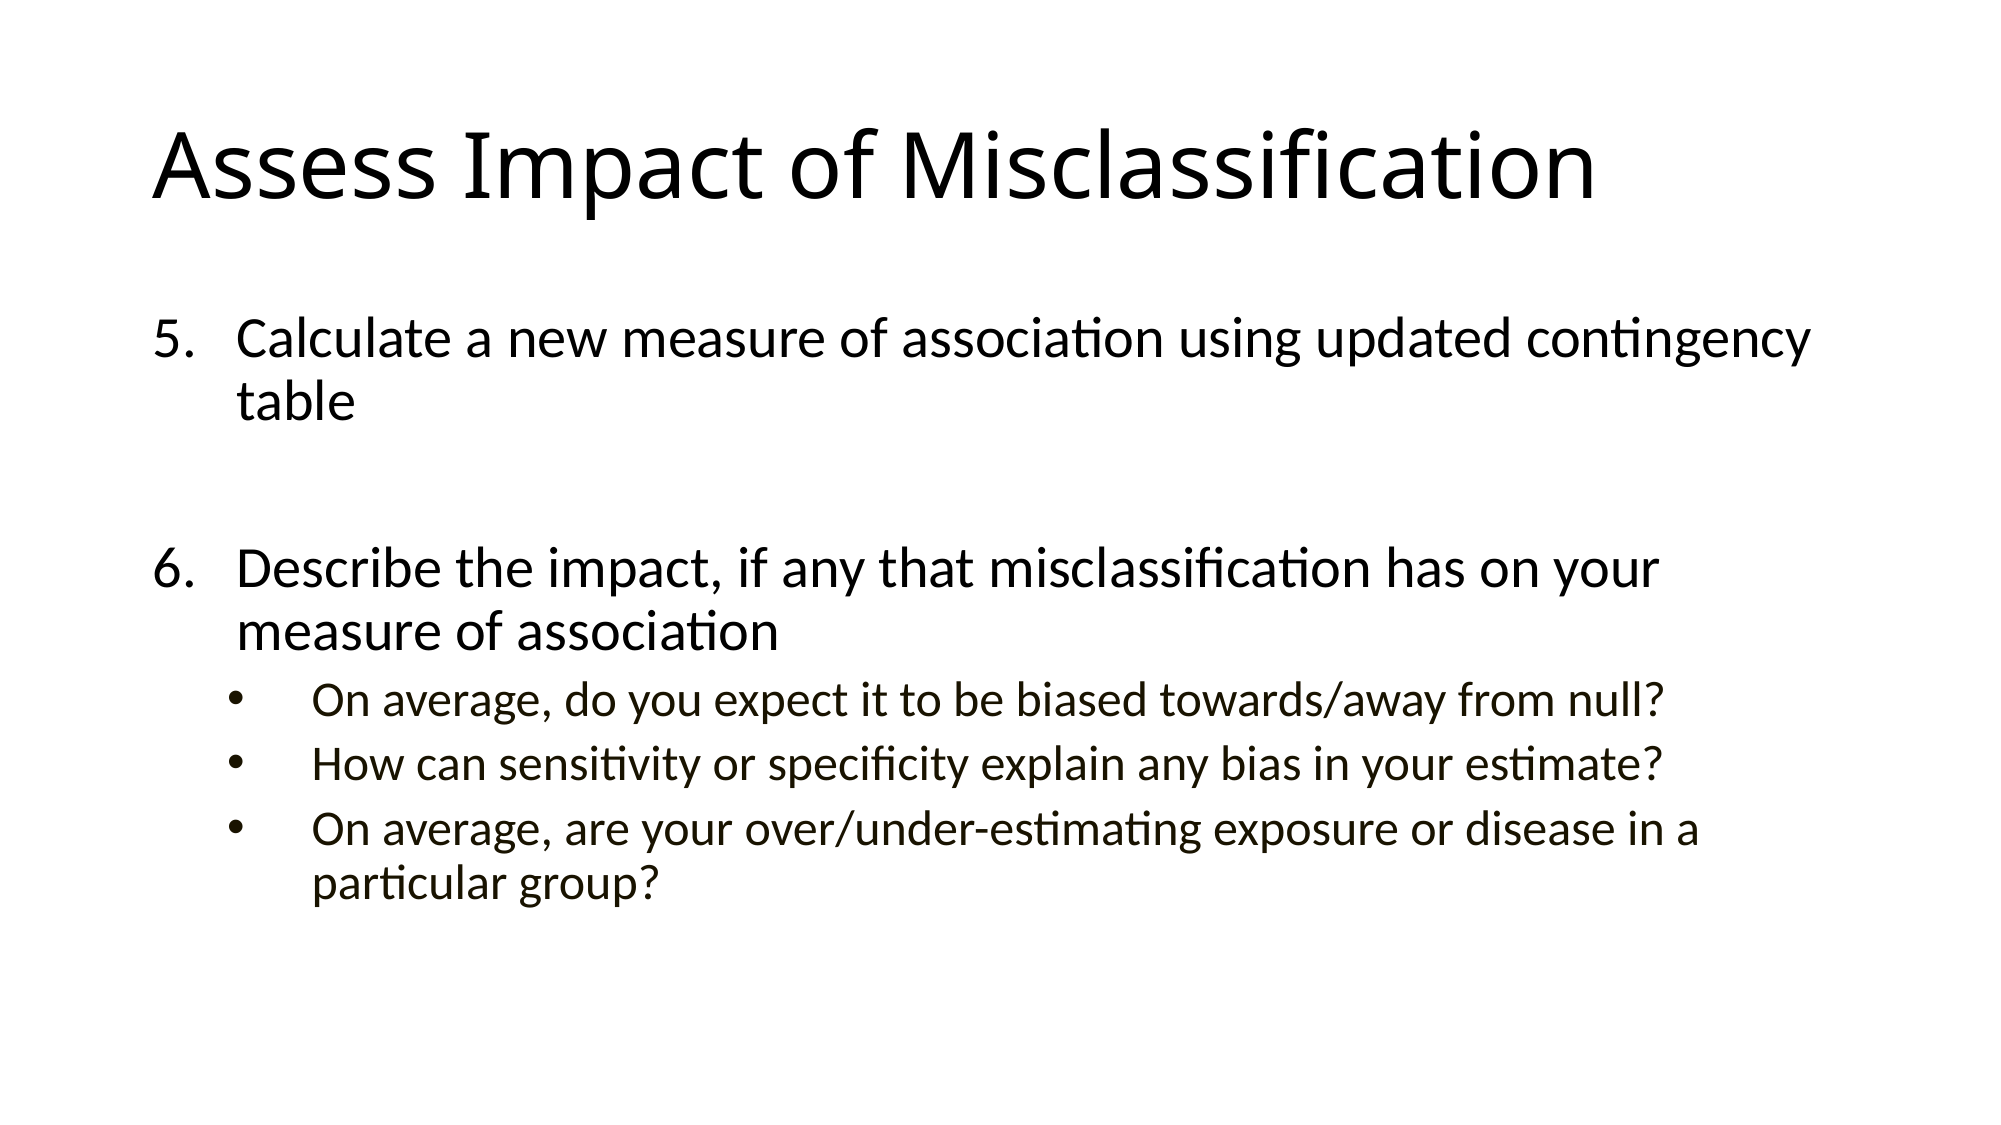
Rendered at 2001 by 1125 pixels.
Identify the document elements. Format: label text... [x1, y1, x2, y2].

title Assess Impact of Misclassification [137, 59, 1863, 278]
list Calculate a new measure of association using updated contingency table Describe the impact, if any that misclassification has on your measure of association On average, do you expect it to be biased towards/away from null? How can sensitivity or specificity explain any bias in your estimate? On average, are your over/under-estimating exposure or disease in a particular group? [137, 299, 1863, 1014]
